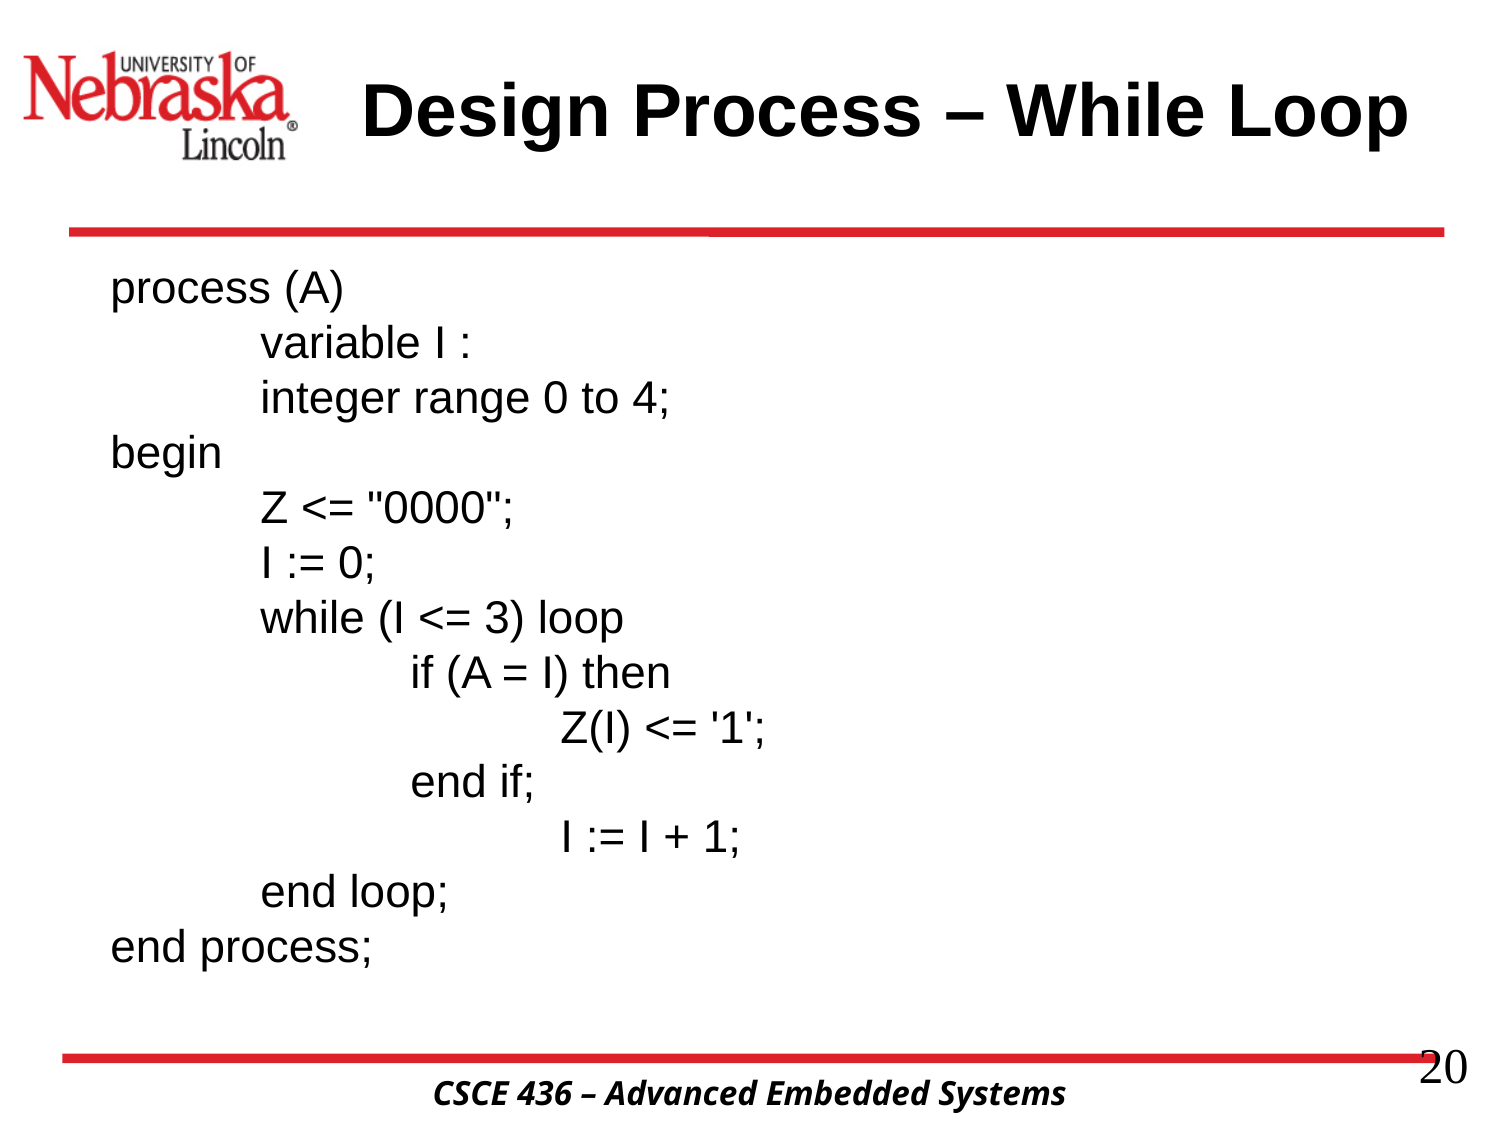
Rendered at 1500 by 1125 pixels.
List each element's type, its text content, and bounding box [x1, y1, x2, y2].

picture [1, 32, 313, 181]
list process (A) variable I : integer range 0 to 4; begin Z <= "0000"; I := 0; while (I <= 3) loop if (A = I) then Z(I) <= '1'; end if; I := I + 1; end loop; end process; [95, 249, 1430, 960]
slide_number 20 [1133, 1025, 1484, 1105]
title Design Process – While Loop [313, 12, 1427, 201]
